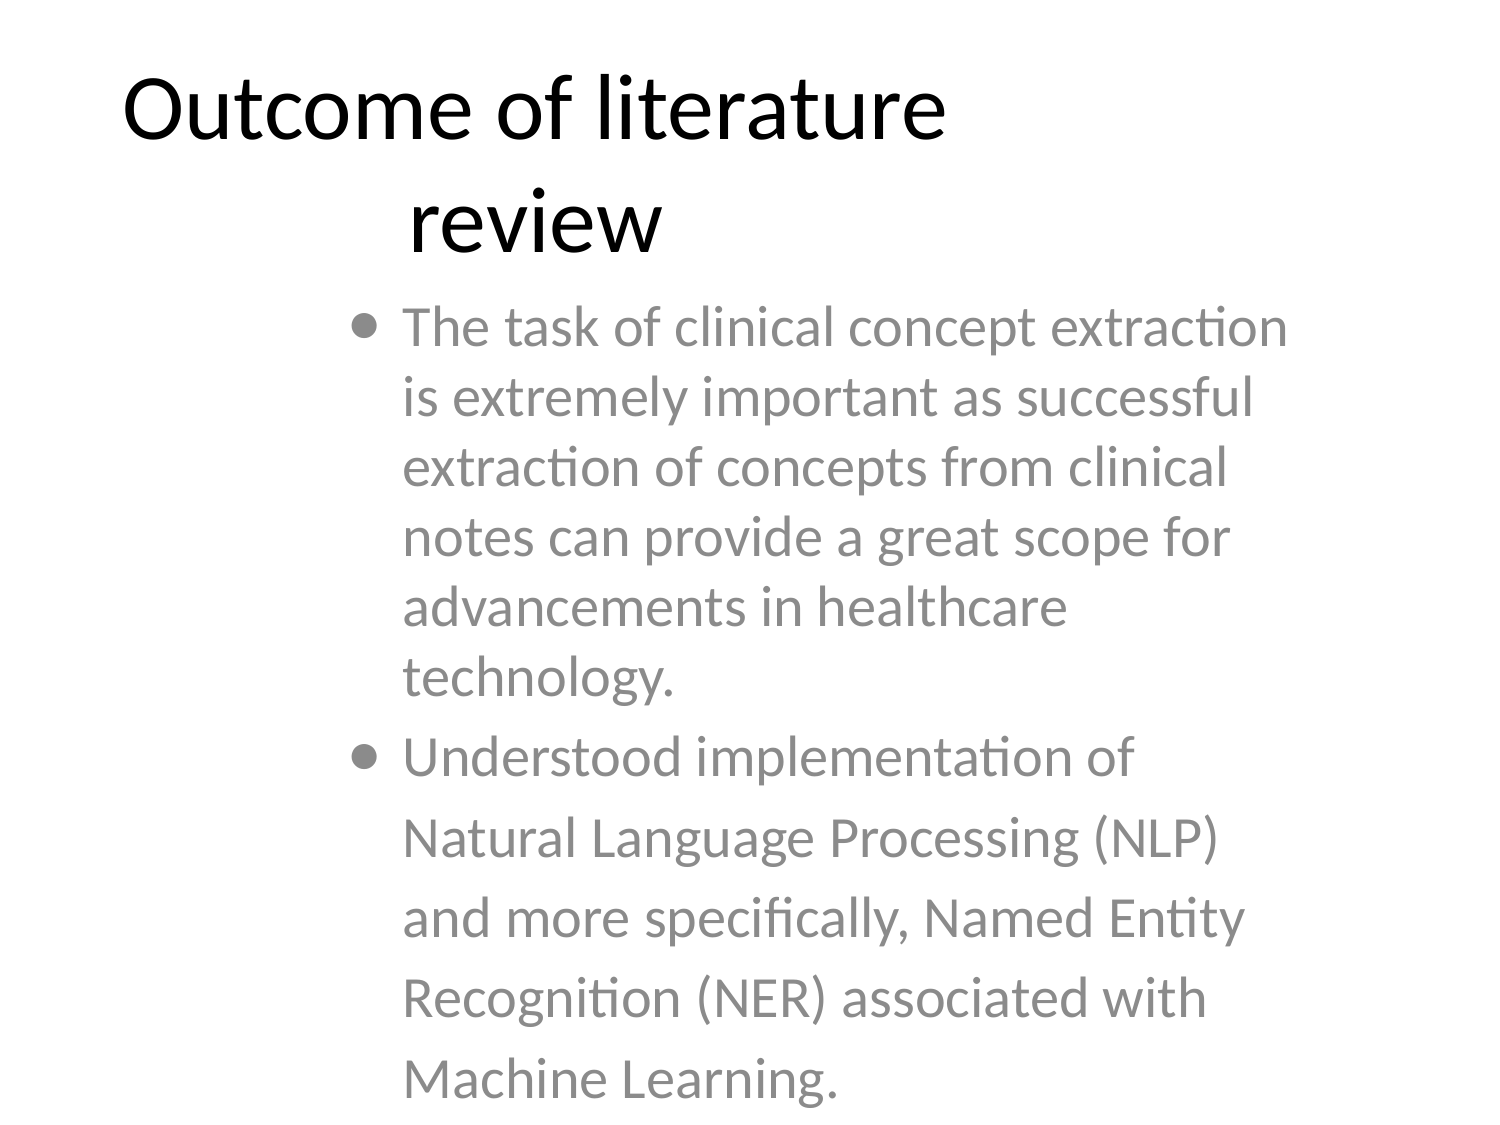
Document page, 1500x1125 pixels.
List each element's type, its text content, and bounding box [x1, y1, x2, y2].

title Outcome of literature review [29, 30, 1042, 287]
subtitle The task of clinical concept extraction is extremely important as successful extraction of concepts from clinical notes can provide a great scope for advancements in healthcare technology. Understood implementation of Natural Language Processing (NLP) and more specifically, Named Entity Recognition (NER) associated with Machine Learning. [312, 272, 1320, 1125]
